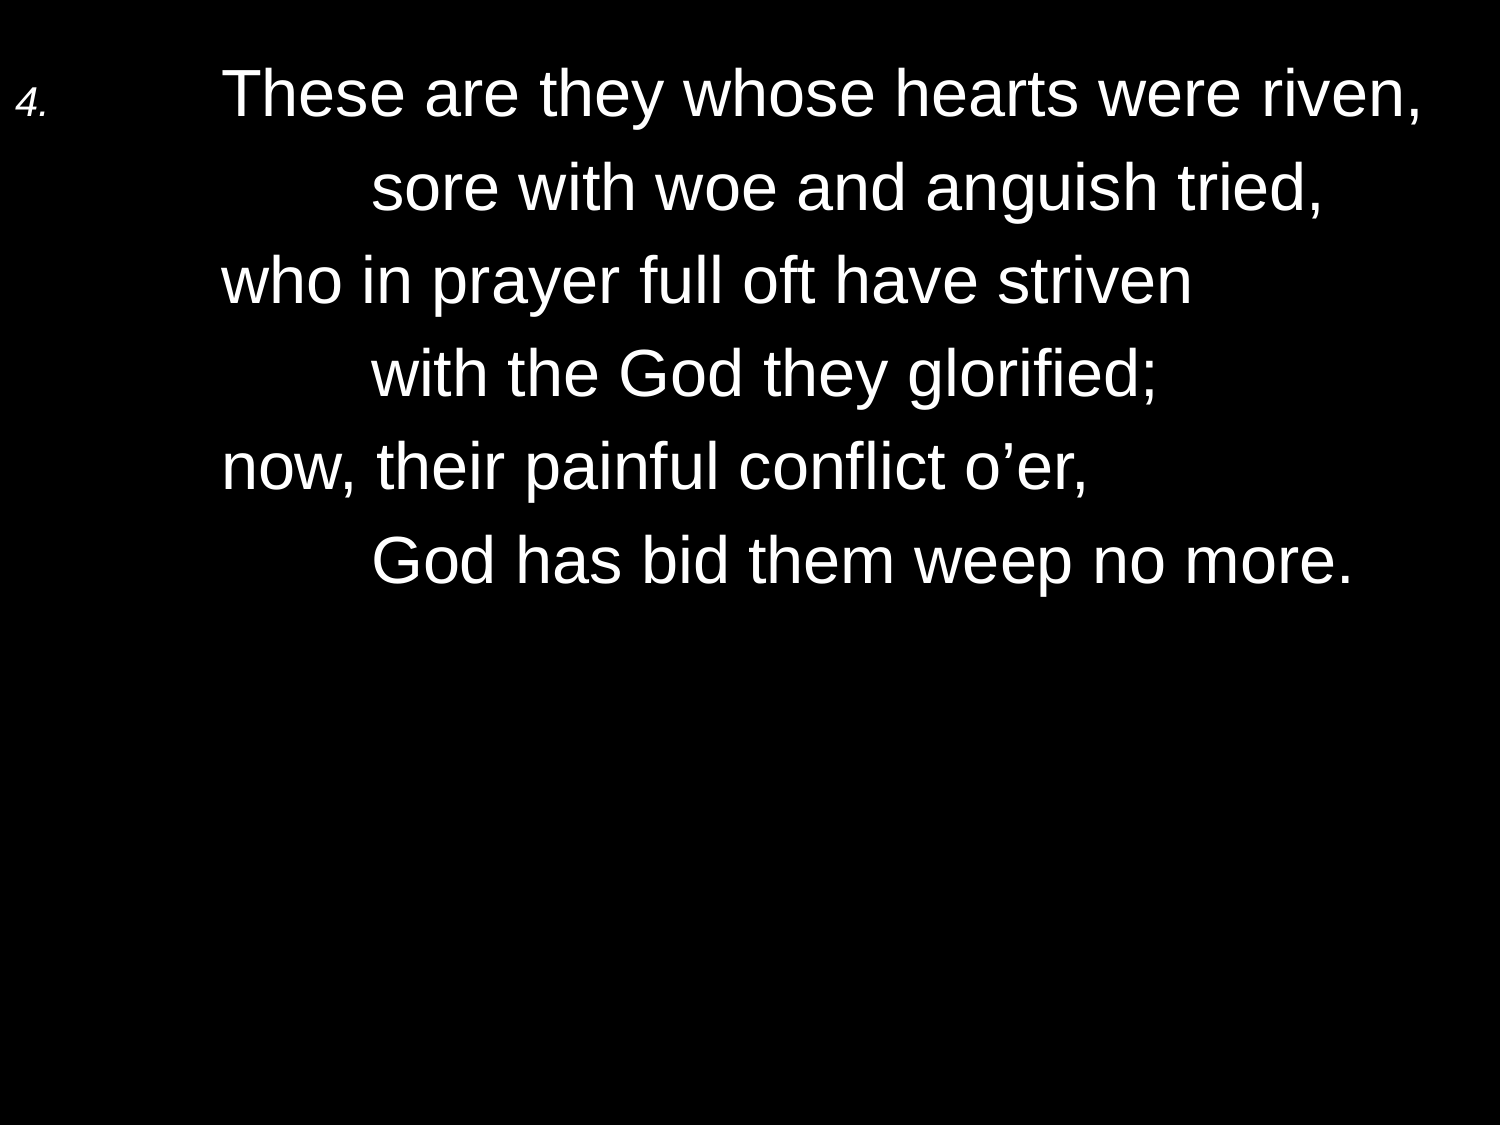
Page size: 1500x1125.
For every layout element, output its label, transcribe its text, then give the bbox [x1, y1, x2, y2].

list 4. These are they whose hearts were riven, sore with woe and anguish tried, who in prayer full oft have striven with the God they glorified; now, their painful conflict o’er, God has bid them weep no more. [0, 42, 1500, 1047]
